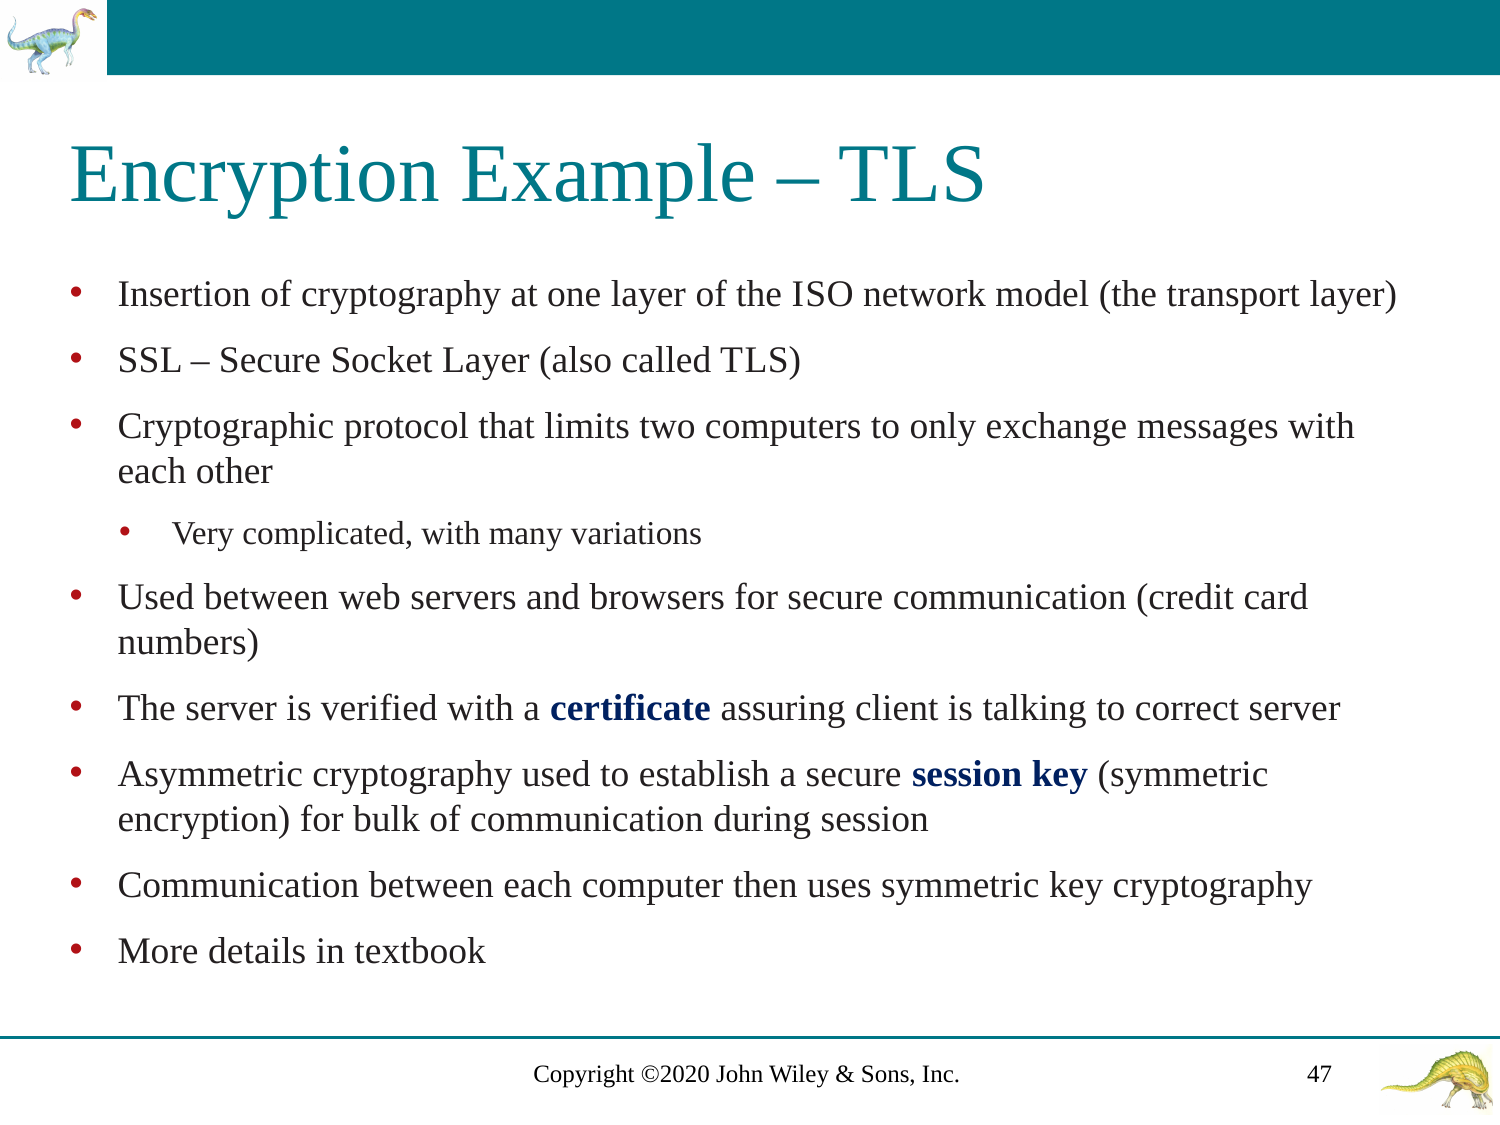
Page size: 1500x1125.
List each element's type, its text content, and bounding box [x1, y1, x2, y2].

picture [0, 0, 107, 82]
title Encryption Example – T L S [54, 122, 1445, 227]
slide_number 47 [1083, 1042, 1348, 1103]
footer Copyright ©2020 John Wiley & Sons, Inc. [496, 1042, 1004, 1103]
list Insertion of cryptography at one layer of the I S O network model (the transport layer) S S L – Secure Socket Layer (also called T L S) Cryptographic protocol that limits two computers to only exchange messages with each other Very complicated, with many variations Used between web servers and browsers for secure communication (credit card numbers) The server is verified with a certificate assuring client is talking to correct server Asymmetric cryptography used to establish a secure session key (symmetric encryption) for bulk of communication during session Communication between each computer then uses symmetric key cryptography More details in textbook [54, 261, 1444, 1018]
picture [1379, 1044, 1493, 1115]
